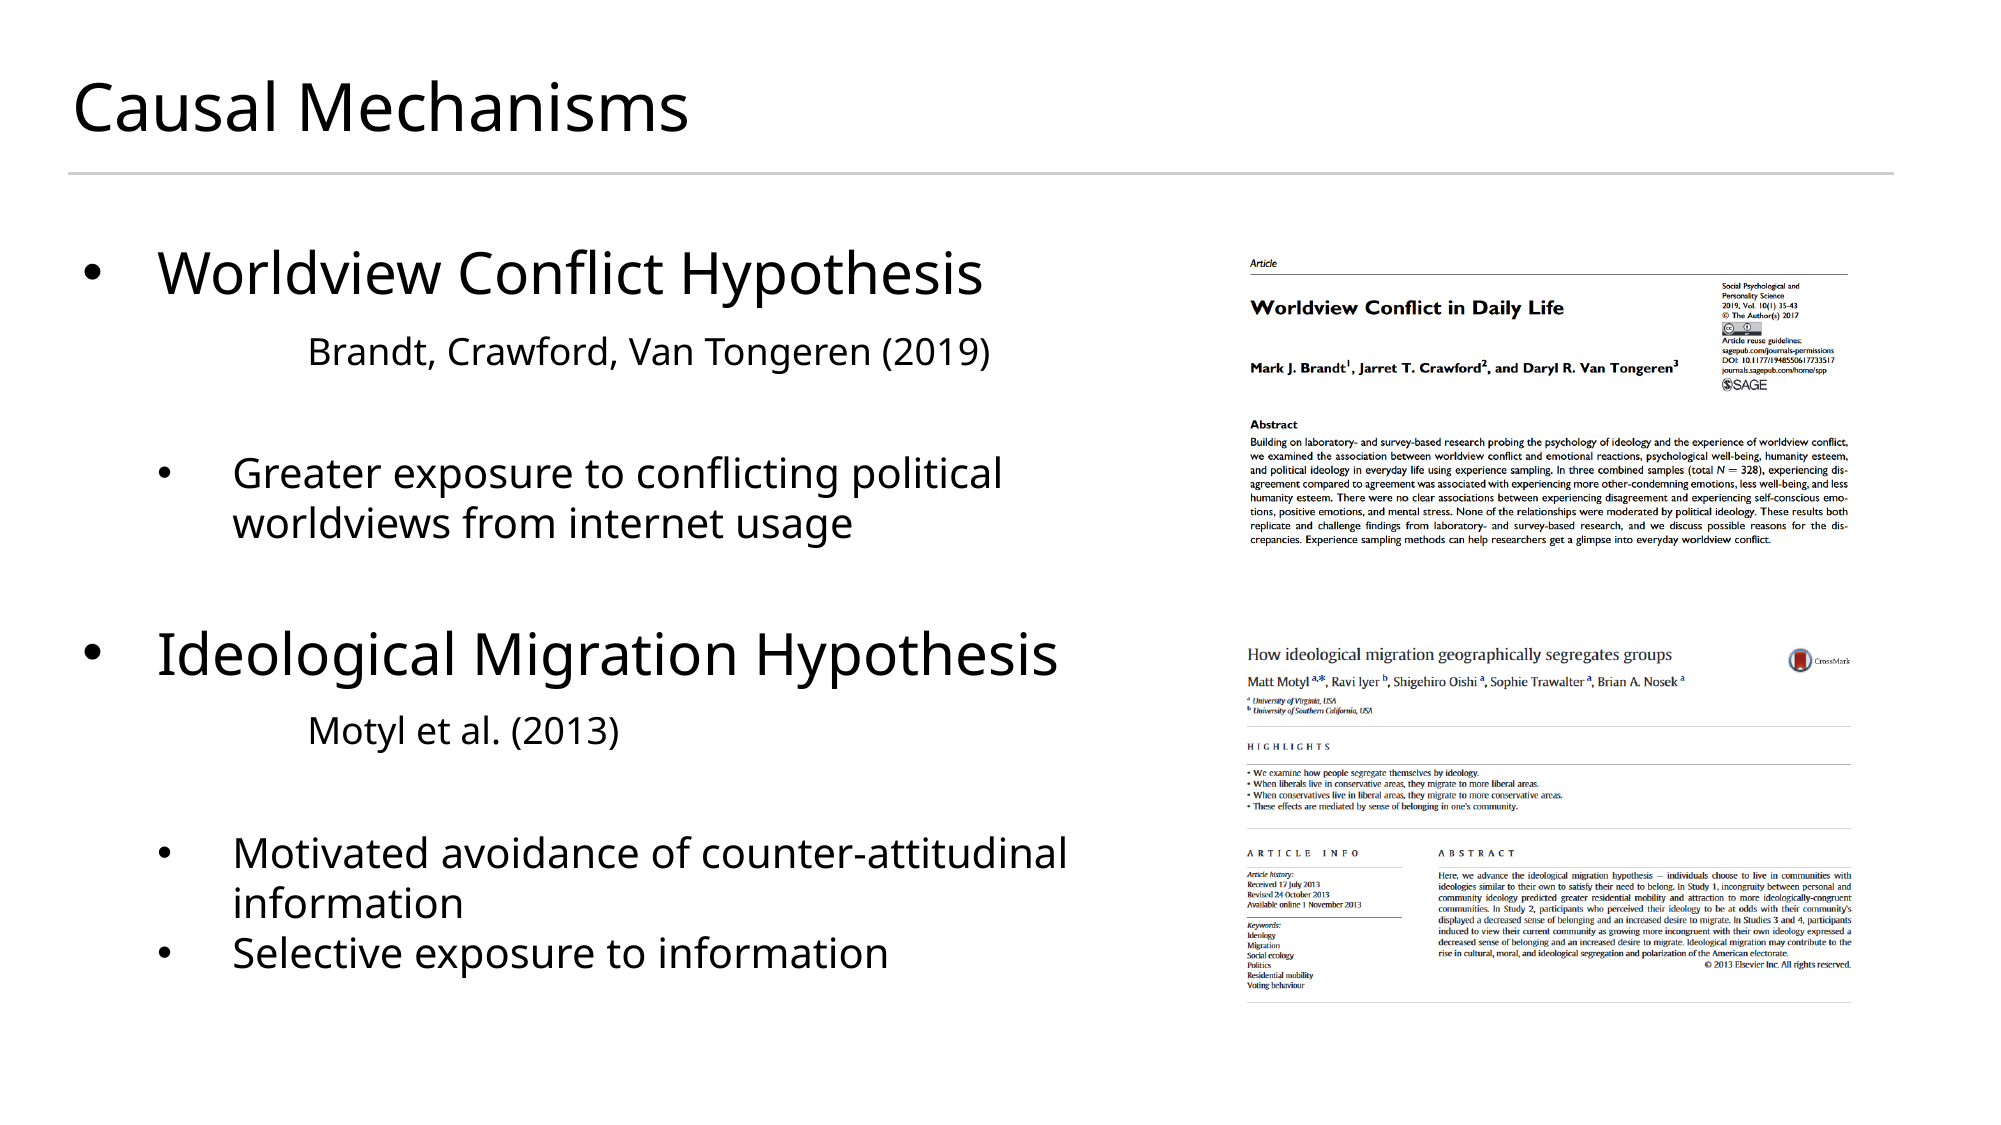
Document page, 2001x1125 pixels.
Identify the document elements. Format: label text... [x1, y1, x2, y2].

picture [1240, 253, 1859, 563]
text_box Causal Mechanisms [57, 57, 1859, 152]
picture [1240, 636, 1859, 1009]
text_box Worldview Conflict Hypothesis Brandt, Crawford, Van Tongeren (2019) Greater exposure to conflicting political worldviews from internet usage Ideological Migration Hypothesis Motyl et al. (2013) Motivated avoidance of counter-attitudinal information Selective exposure to information [67, 229, 1169, 1125]
